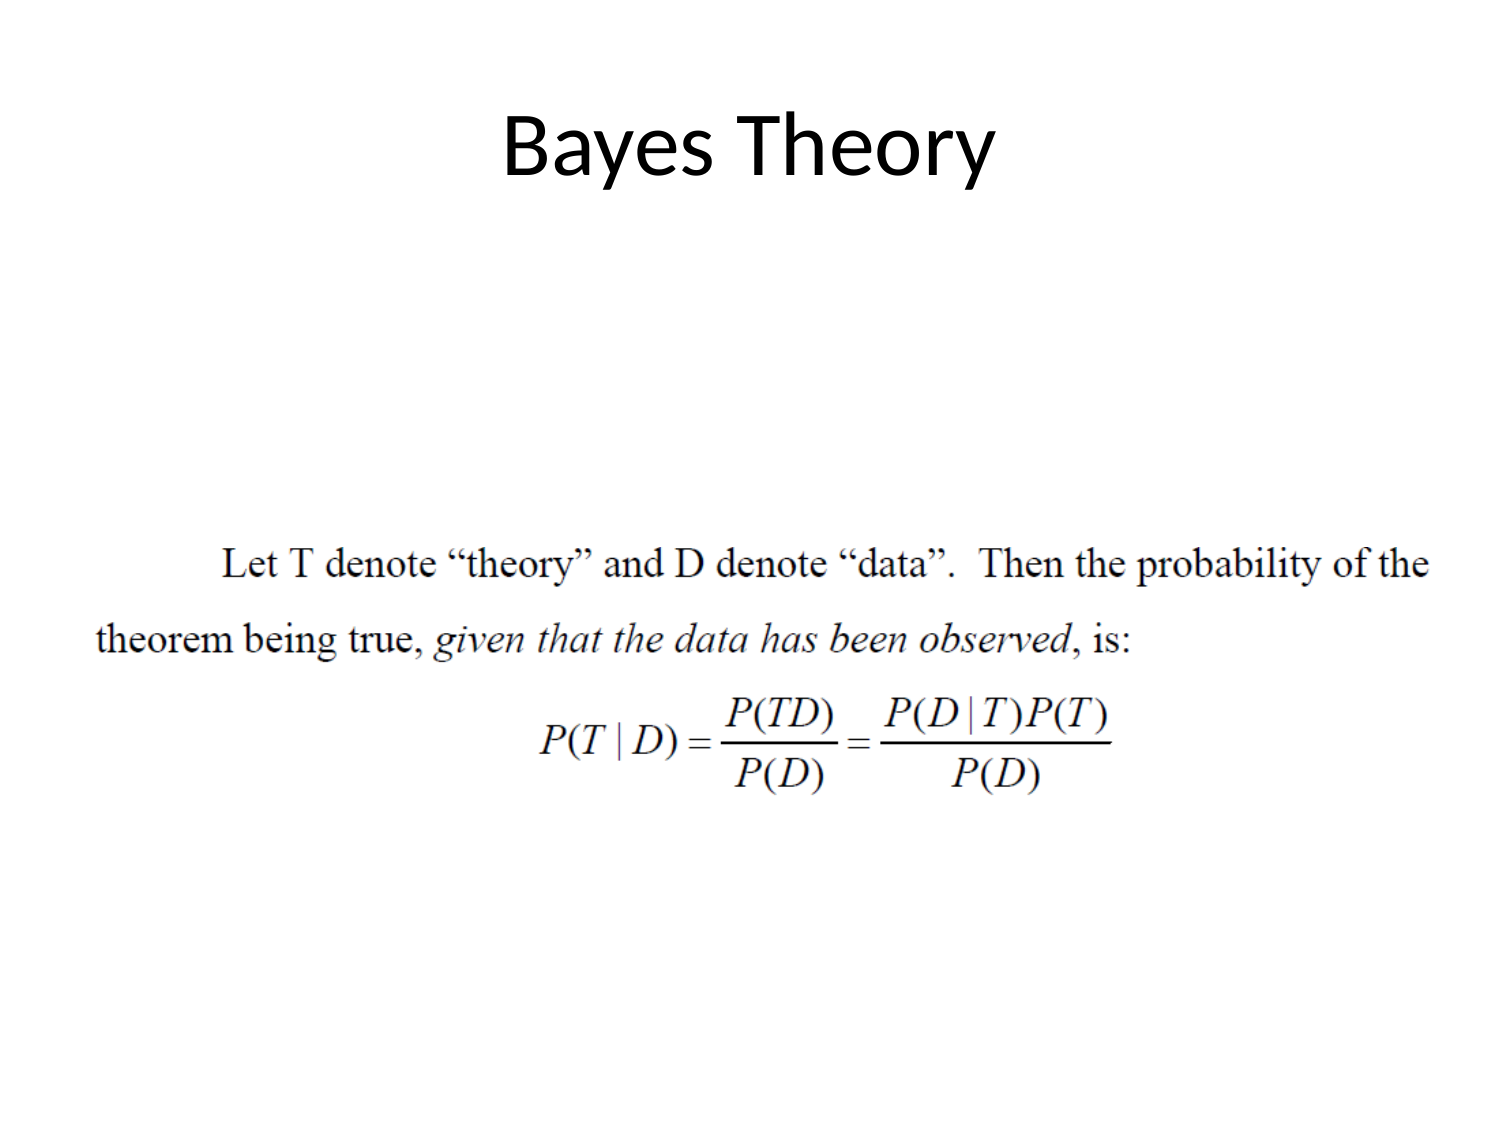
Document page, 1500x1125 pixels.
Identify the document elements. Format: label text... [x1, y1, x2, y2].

title Bayes Theory [75, 45, 1425, 233]
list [74, 547, 1470, 801]
